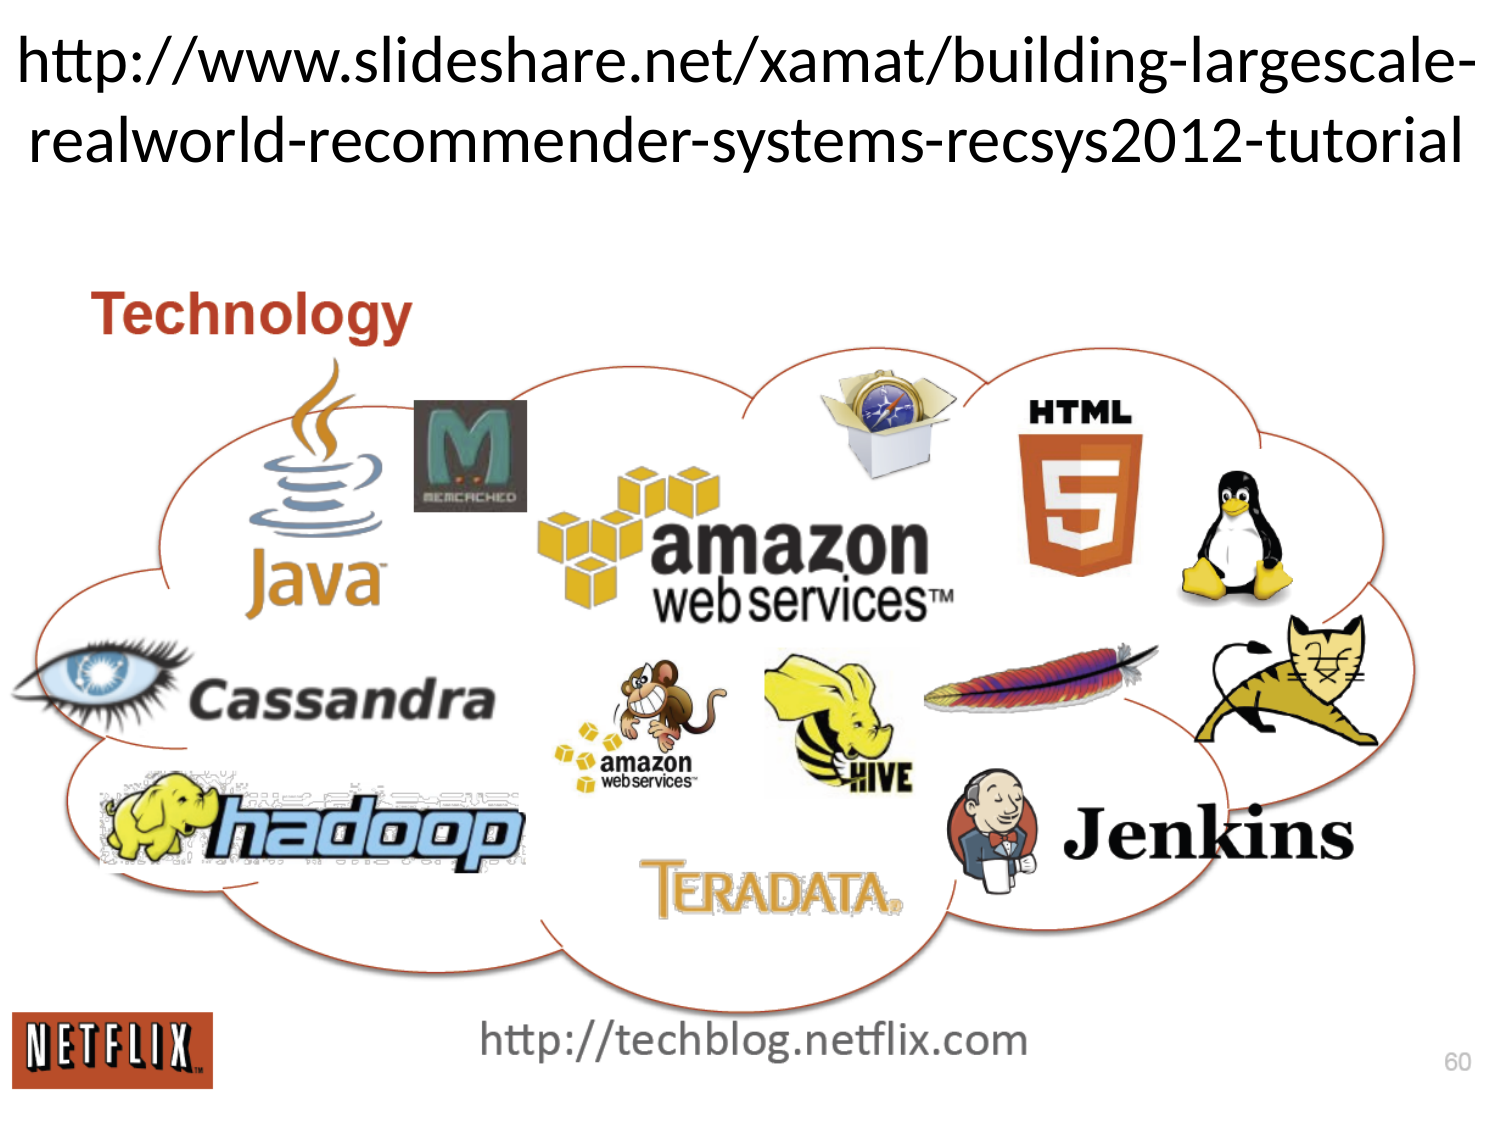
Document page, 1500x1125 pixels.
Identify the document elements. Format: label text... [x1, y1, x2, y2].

title http://www.slideshare.net/xamat/building-largescale-realworld-recommender-systems-recsys2012-tutorial [0, 2, 1498, 190]
picture [0, 249, 1500, 1094]
